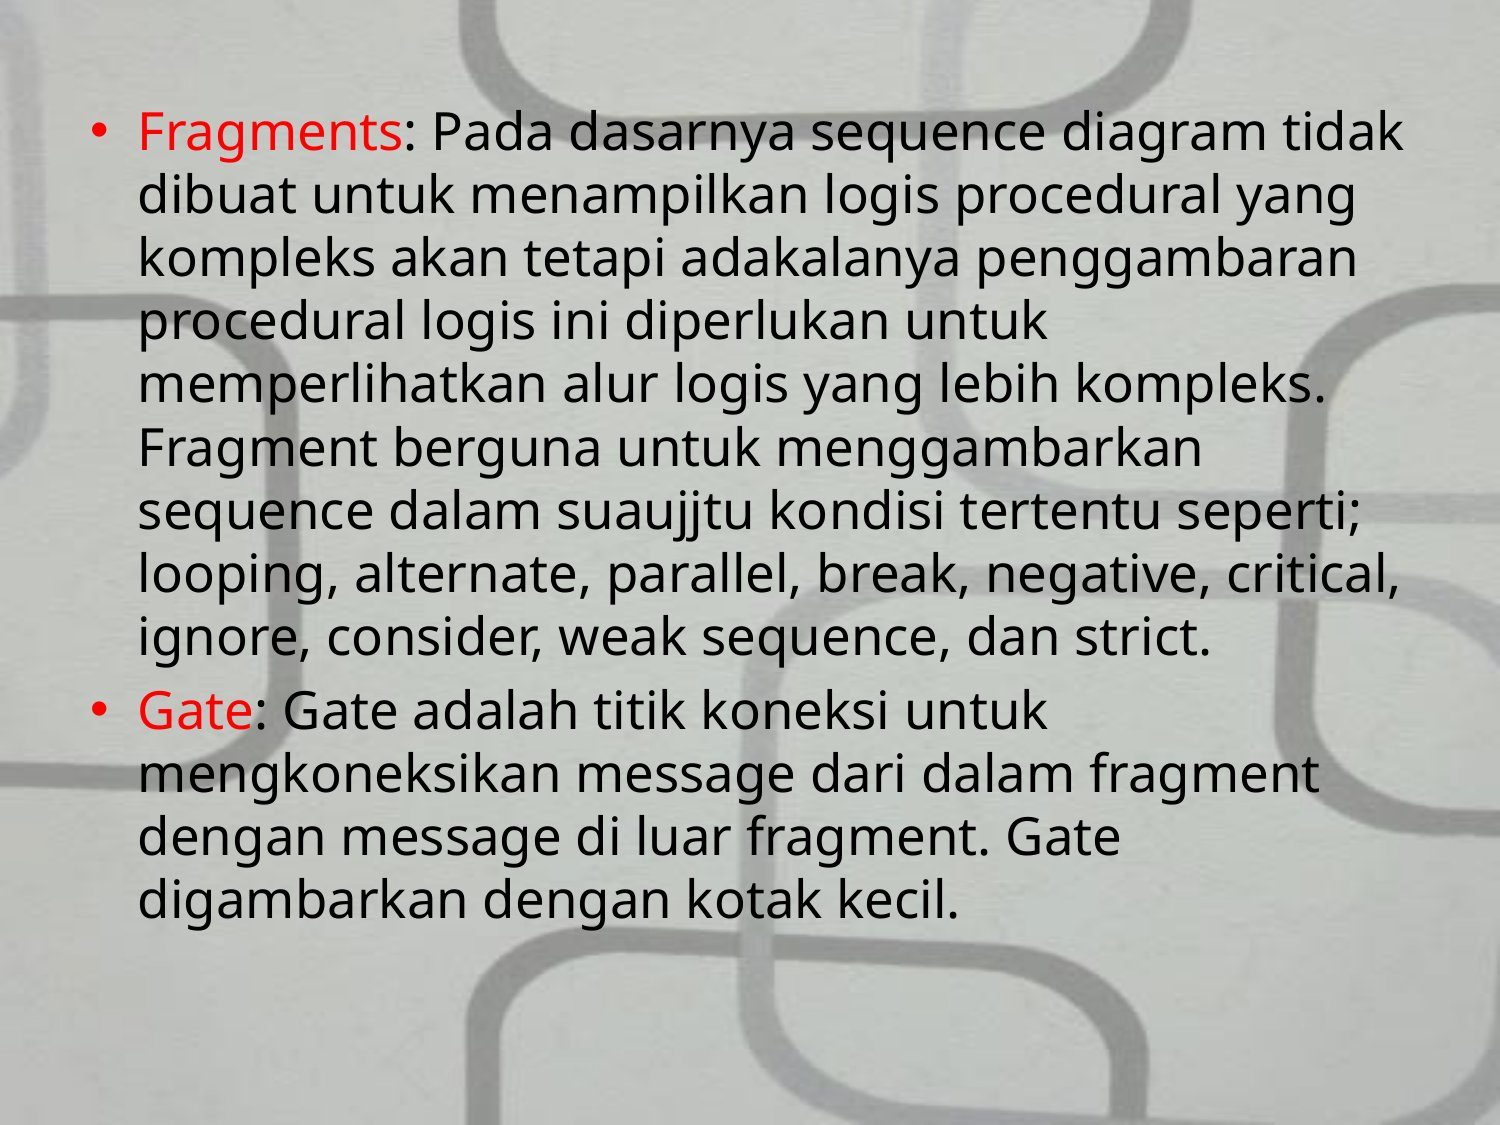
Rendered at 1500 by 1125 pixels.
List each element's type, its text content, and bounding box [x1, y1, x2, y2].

list Fragments: Pada dasarnya sequence diagram tidak dibuat untuk menampilkan logis procedural yang kompleks akan tetapi adakalanya penggambaran procedural logis ini diperlukan untuk memperlihatkan alur logis yang lebih kompleks. Fragment berguna untuk menggambarkan sequence dalam suaujjtu kondisi tertentu seperti; looping, alternate, parallel, break, negative, critical, ignore, consider, weak sequence, dan strict. Gate: Gate adalah titik koneksi untuk mengkoneksikan message dari dalam fragment dengan message di luar fragment. Gate digambarkan dengan kotak kecil. [75, 90, 1425, 1005]
